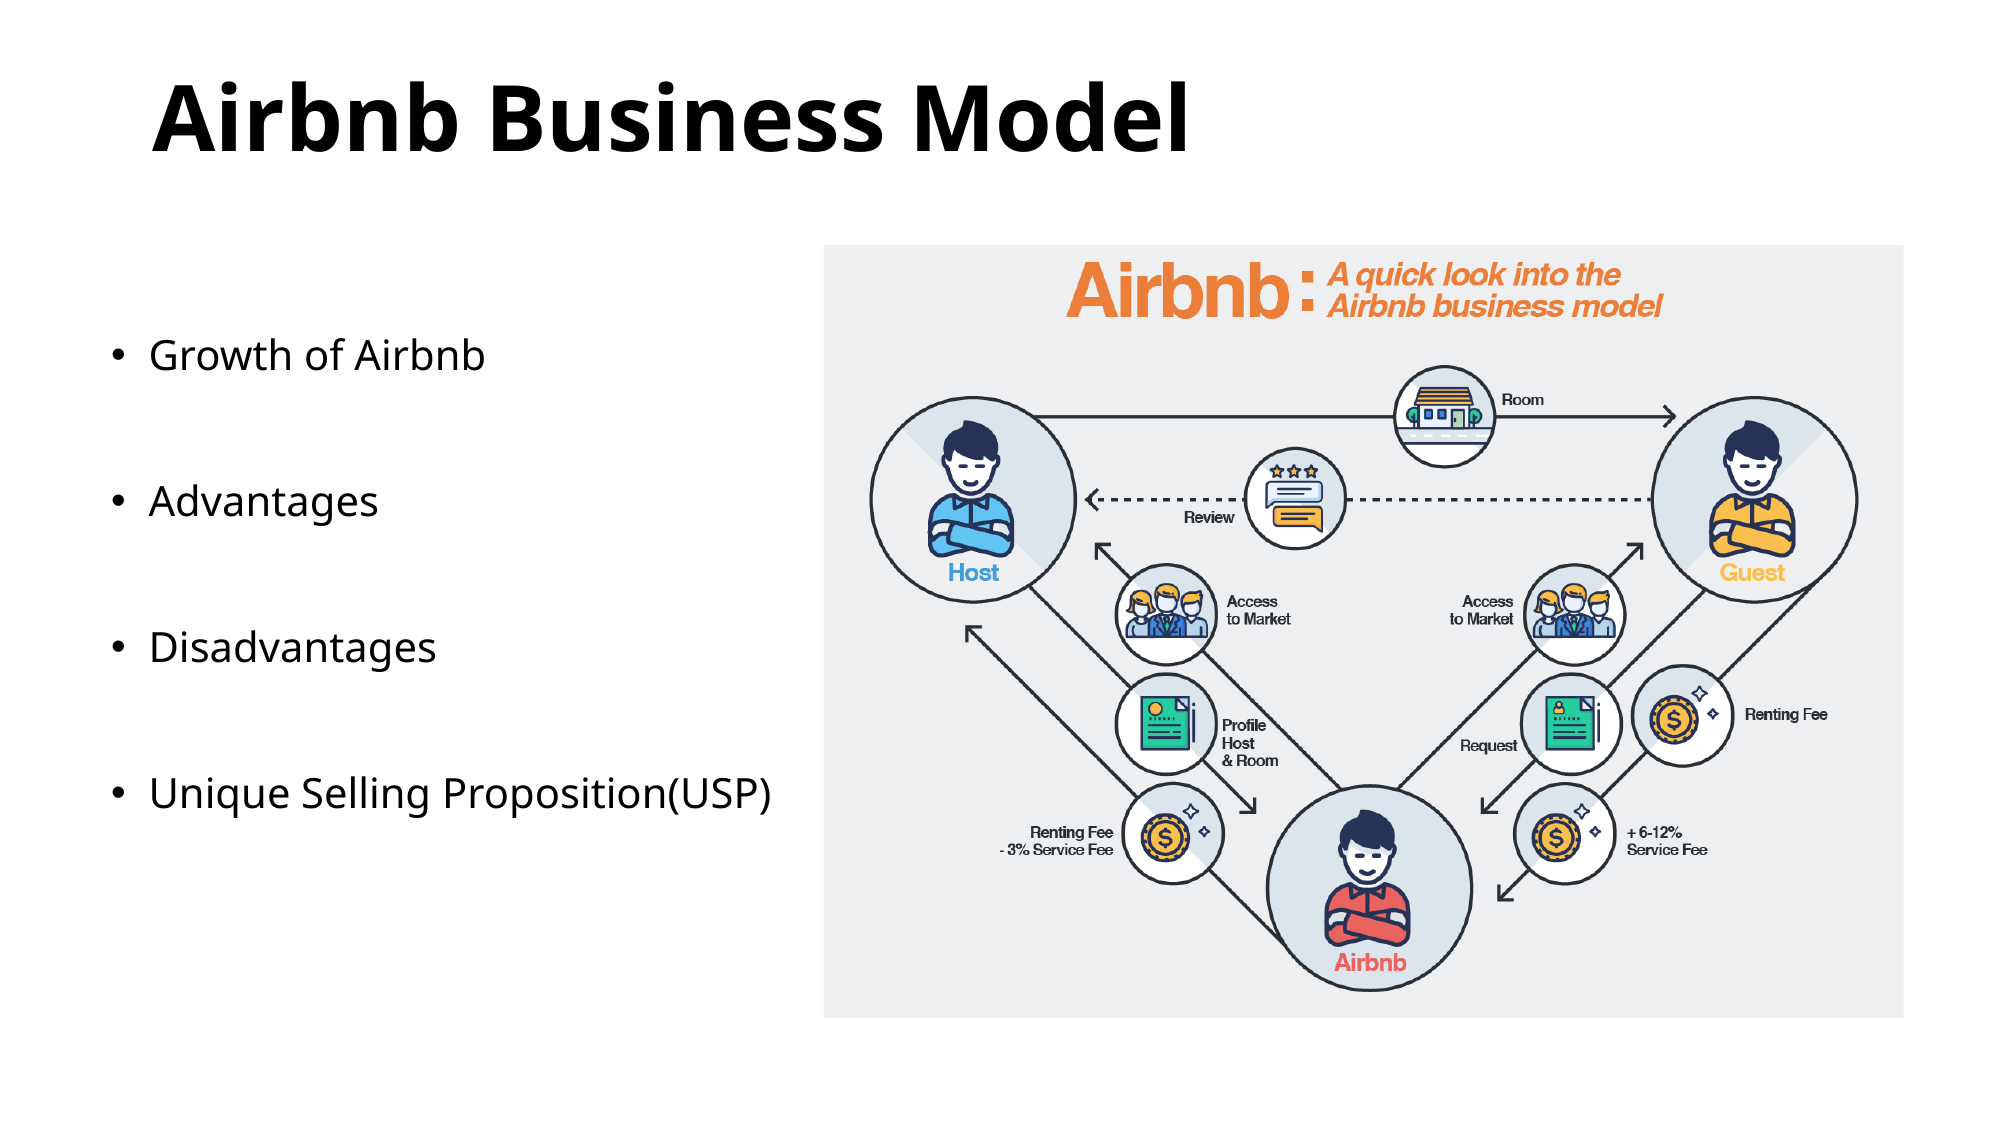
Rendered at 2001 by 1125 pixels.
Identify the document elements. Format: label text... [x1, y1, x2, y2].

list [822, 245, 1905, 1018]
list Growth of Airbnb Advantages Disadvantages Unique Selling Proposition(USP) [96, 246, 797, 1014]
title Airbnb Business Model [137, 59, 1863, 184]
